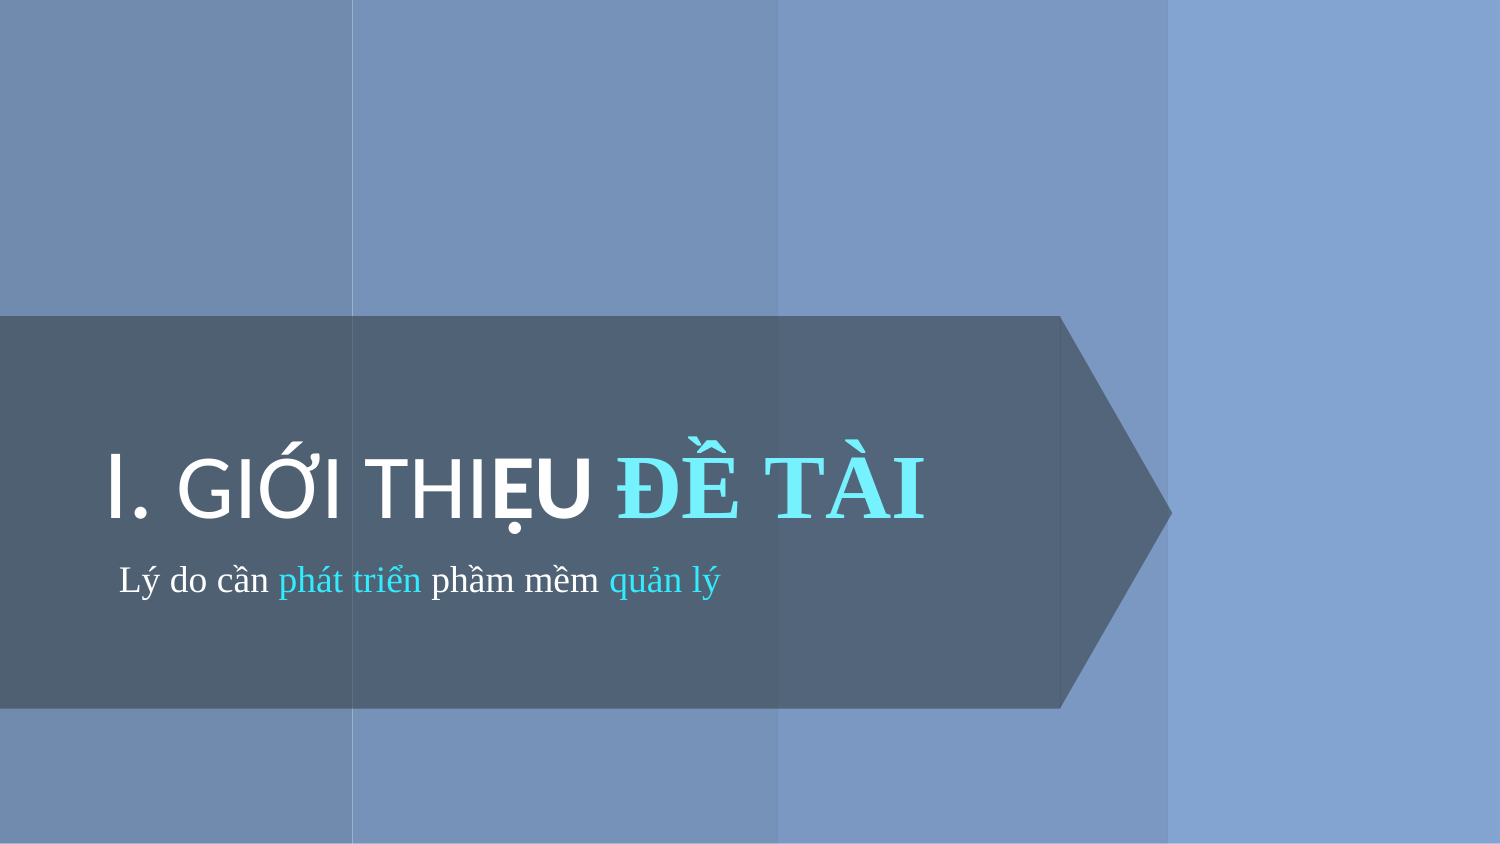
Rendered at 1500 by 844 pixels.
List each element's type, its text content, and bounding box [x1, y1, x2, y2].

title I. GIỚI THIỆU ĐỀ TÀI [88, 410, 1082, 549]
subtitle Lý do cần phát triển phầm mềm quản lý [103, 532, 1149, 603]
